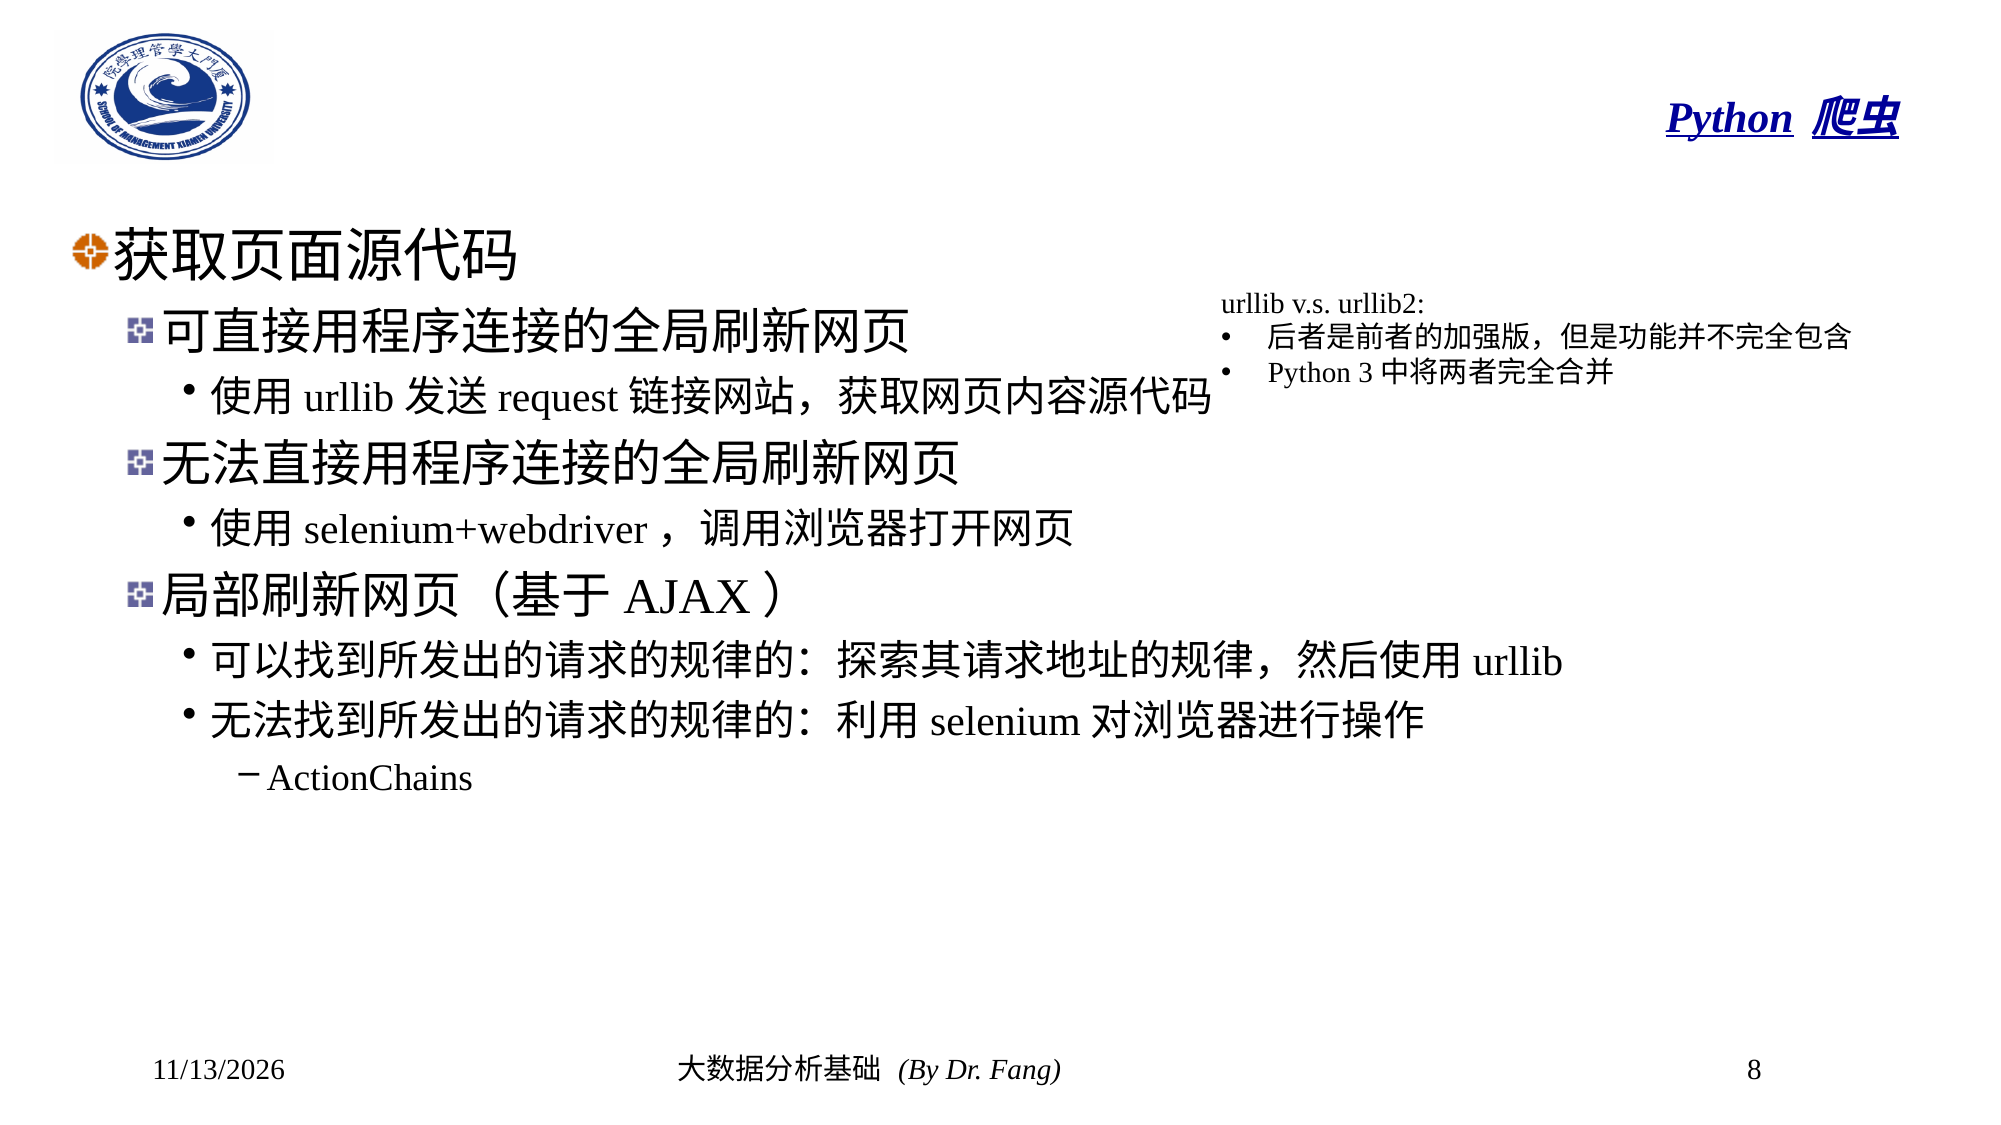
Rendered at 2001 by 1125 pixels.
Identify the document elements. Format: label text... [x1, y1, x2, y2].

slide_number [137, 1042, 588, 1103]
picture [126, 448, 153, 475]
picture [54, 30, 274, 164]
picture [69, 232, 111, 274]
footer 大数据分析基础 (By Dr. Fang) [662, 1042, 1626, 1103]
title Python爬虫 [291, 7, 1914, 173]
picture [126, 580, 153, 607]
text_box urllib v.s. urllib2: 后者是前者的加强版，但是功能并不完全包含 Python 3中将两者完全合并 [1206, 276, 1868, 397]
slide_number 8 [1732, 1042, 1863, 1103]
list 获取页面源代码 可直接用程序连接的全局刷新网页 使用urllib发送request链接网站，获取网页内容源代码 无法直接用程序连接的全局刷新网页 使用selenium+webdriver，调用浏览器打开网页 局部刷新网页（基于AJAX） 可以找到所发出的请求的规律的：探索其请求地址的规律，然后使用urllib 无法找到所发出的请求的规律的：利用selenium对浏览器进行操作 ActionChains [54, 196, 1946, 1035]
picture [126, 316, 153, 343]
